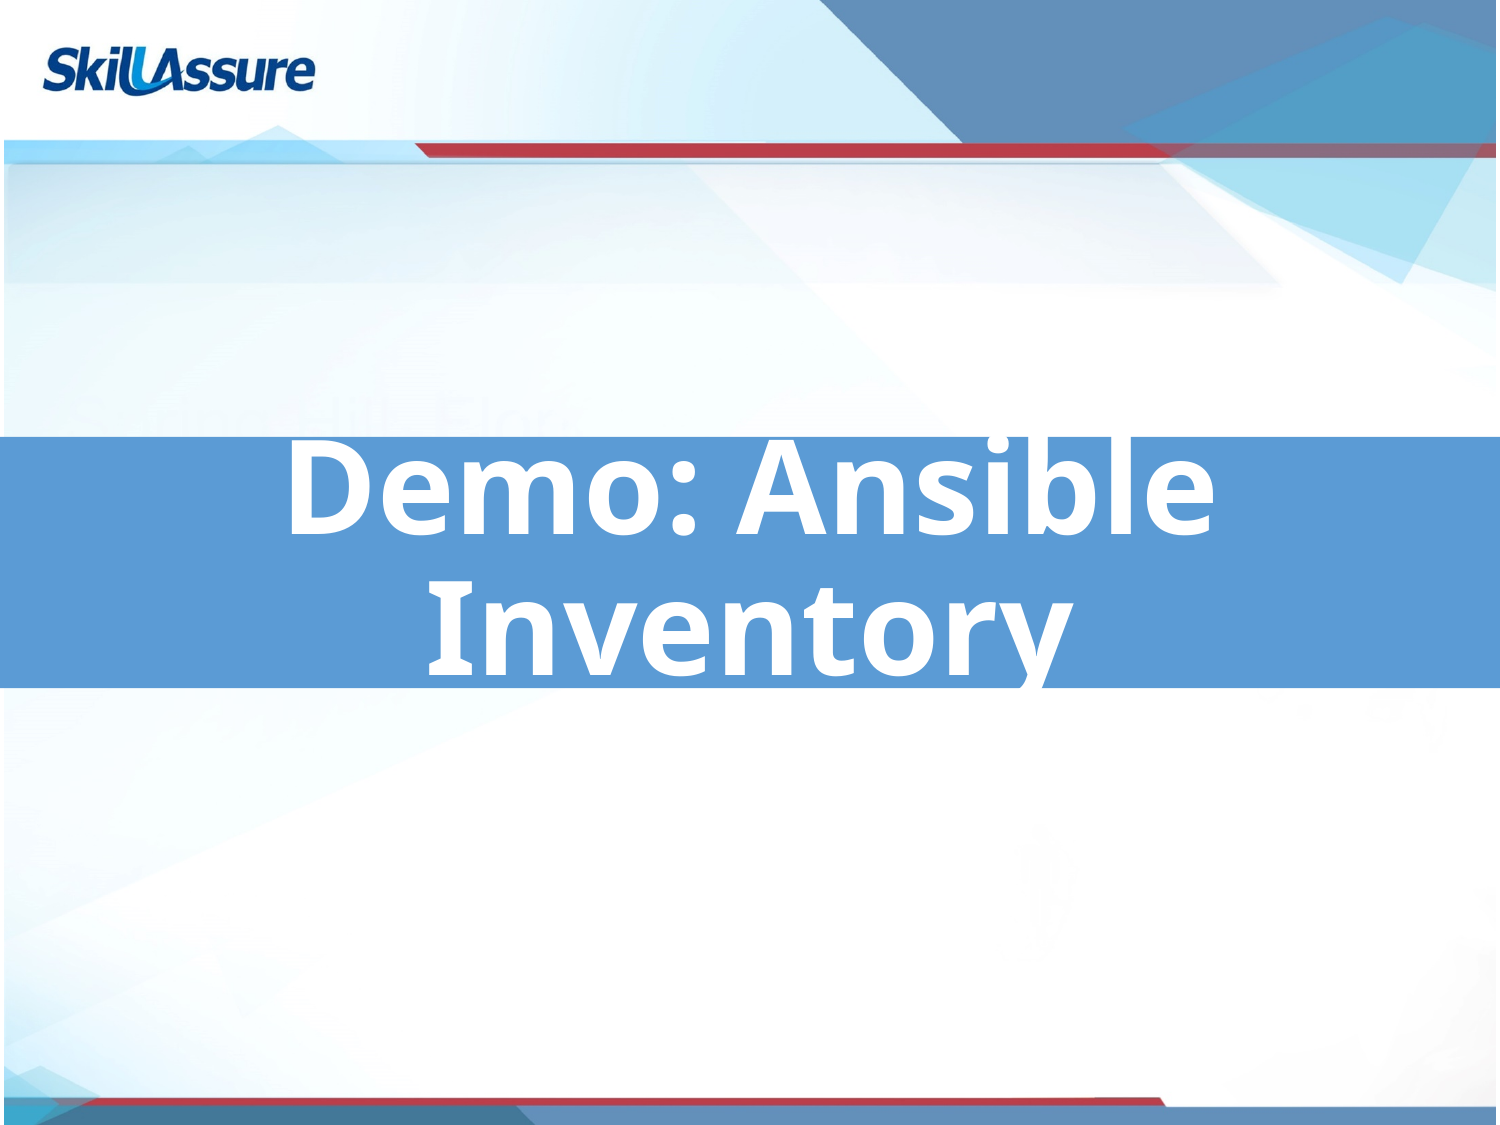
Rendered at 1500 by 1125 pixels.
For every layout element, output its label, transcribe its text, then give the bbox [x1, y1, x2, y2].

title Demo: Ansible Inventory [0, 436, 1500, 689]
picture [4, 689, 1496, 1125]
picture [4, 0, 1496, 436]
